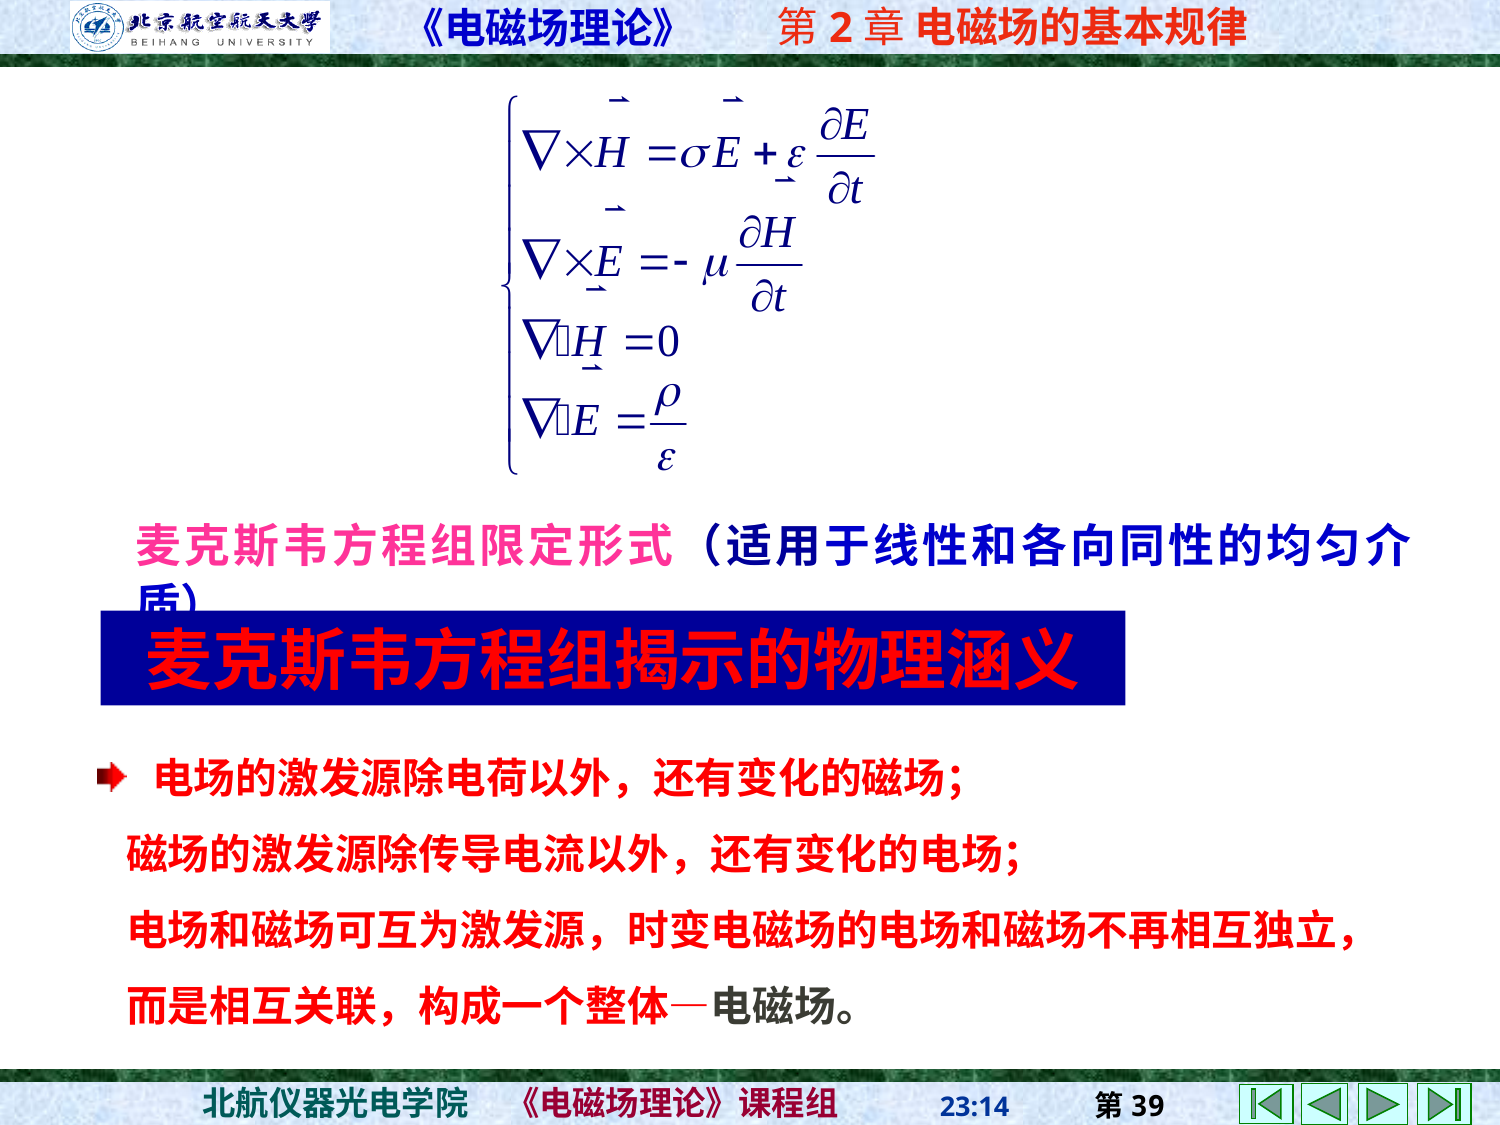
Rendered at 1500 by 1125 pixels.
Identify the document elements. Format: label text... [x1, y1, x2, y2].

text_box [490, 86, 885, 485]
picture [0, 0, 1500, 67]
text_box 麦克斯韦方程组限定形式（适用于线性和各向同性的均匀介质） [120, 503, 1426, 640]
text_box 麦克斯韦方程组揭示的物理涵义 [100, 610, 1126, 706]
picture [0, 1069, 1500, 1125]
text_box 电场的激发源除电荷以外，还有变化的磁场； 磁场的激发源除传导电流以外，还有变化的电场； 电场和磁场可互为激发源，时变电磁场的电场和磁场不再相互独立， 而是相互关联，构成一个整体—电磁场。 [82, 739, 1400, 1037]
picture [97, 762, 127, 792]
